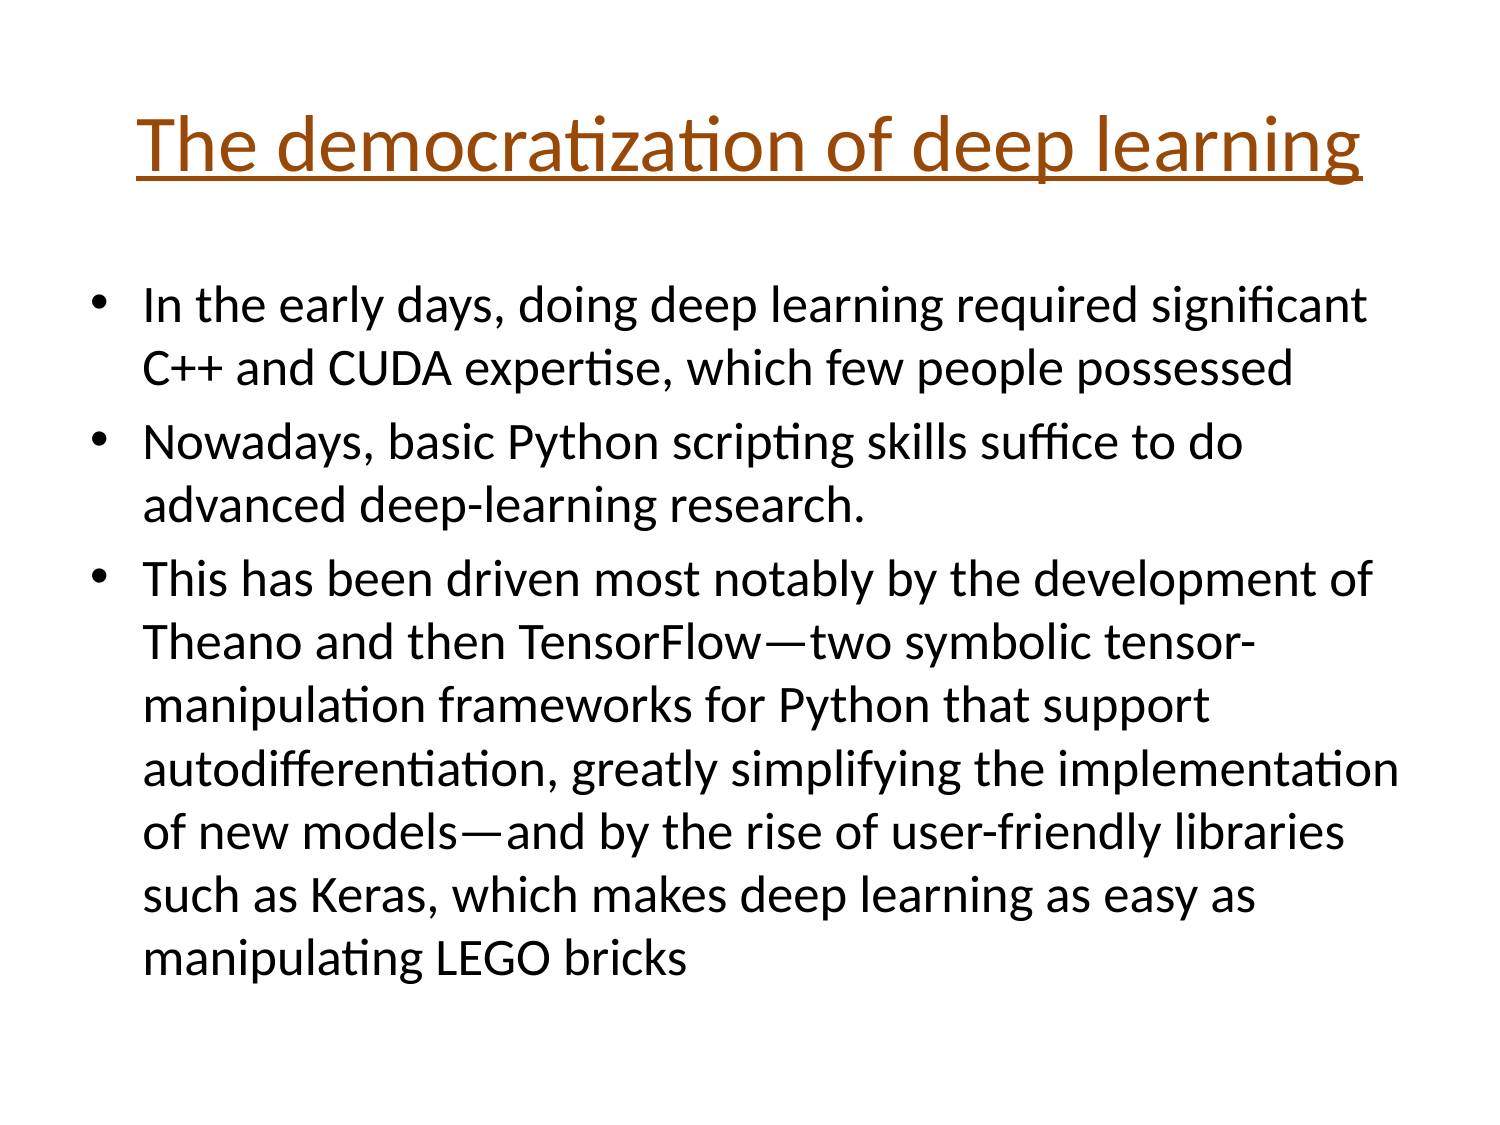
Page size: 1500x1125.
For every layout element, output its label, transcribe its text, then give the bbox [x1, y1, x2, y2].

title The democratization of deep learning [75, 45, 1425, 233]
list In the early days, doing deep learning required significant C++ and CUDA expertise, which few people possessed Nowadays, basic Python scripting skills suffice to do advanced deep-learning research. This has been driven most notably by the development of Theano and then TensorFlow—two symbolic tensor-manipulation frameworks for Python that support autodifferentiation, greatly simplifying the implementation of new models—and by the rise of user-friendly libraries such as Keras, which makes deep learning as easy as manipulating LEGO bricks [75, 262, 1425, 1005]
